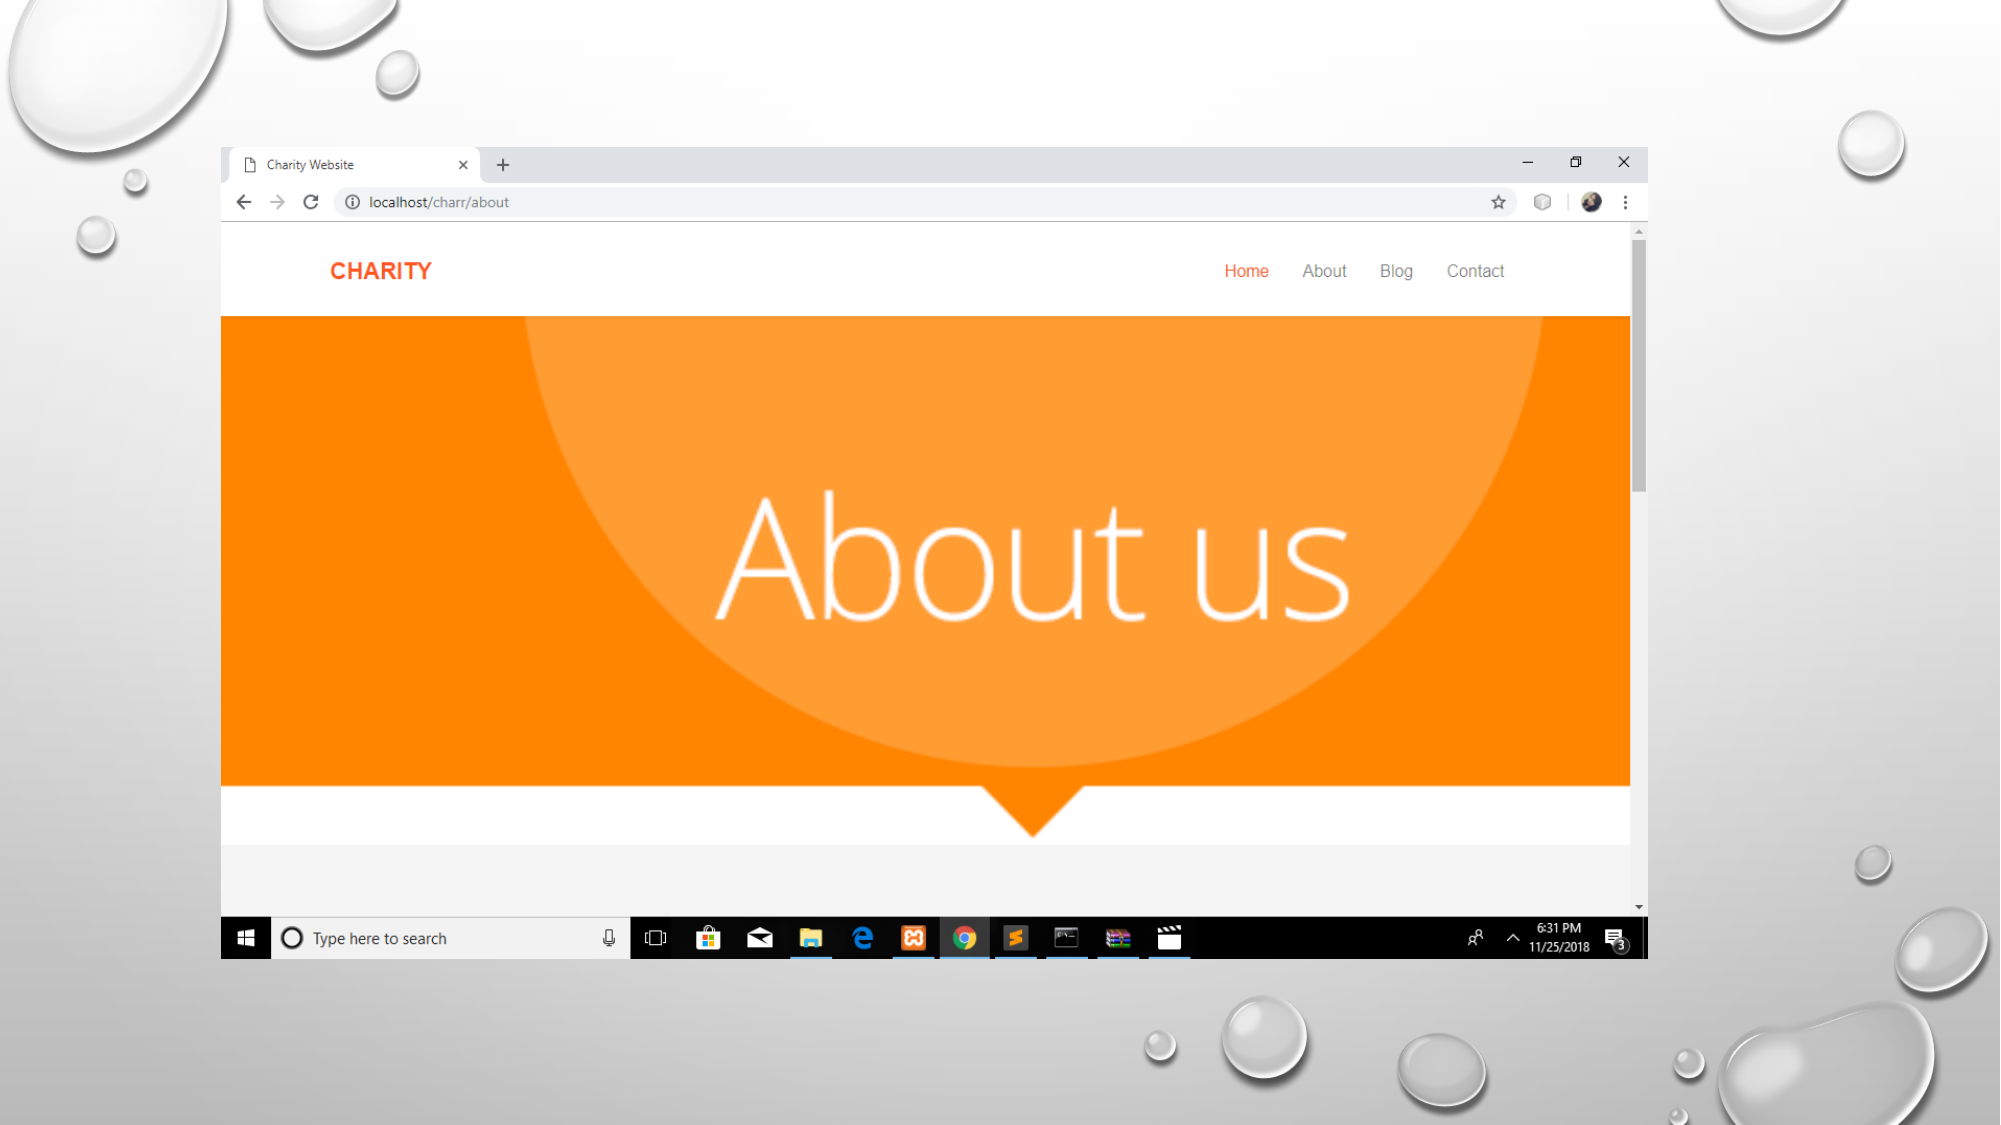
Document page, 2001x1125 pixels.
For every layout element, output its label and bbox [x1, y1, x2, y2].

picture [0, 0, 2000, 1125]
list [221, 147, 1649, 960]
